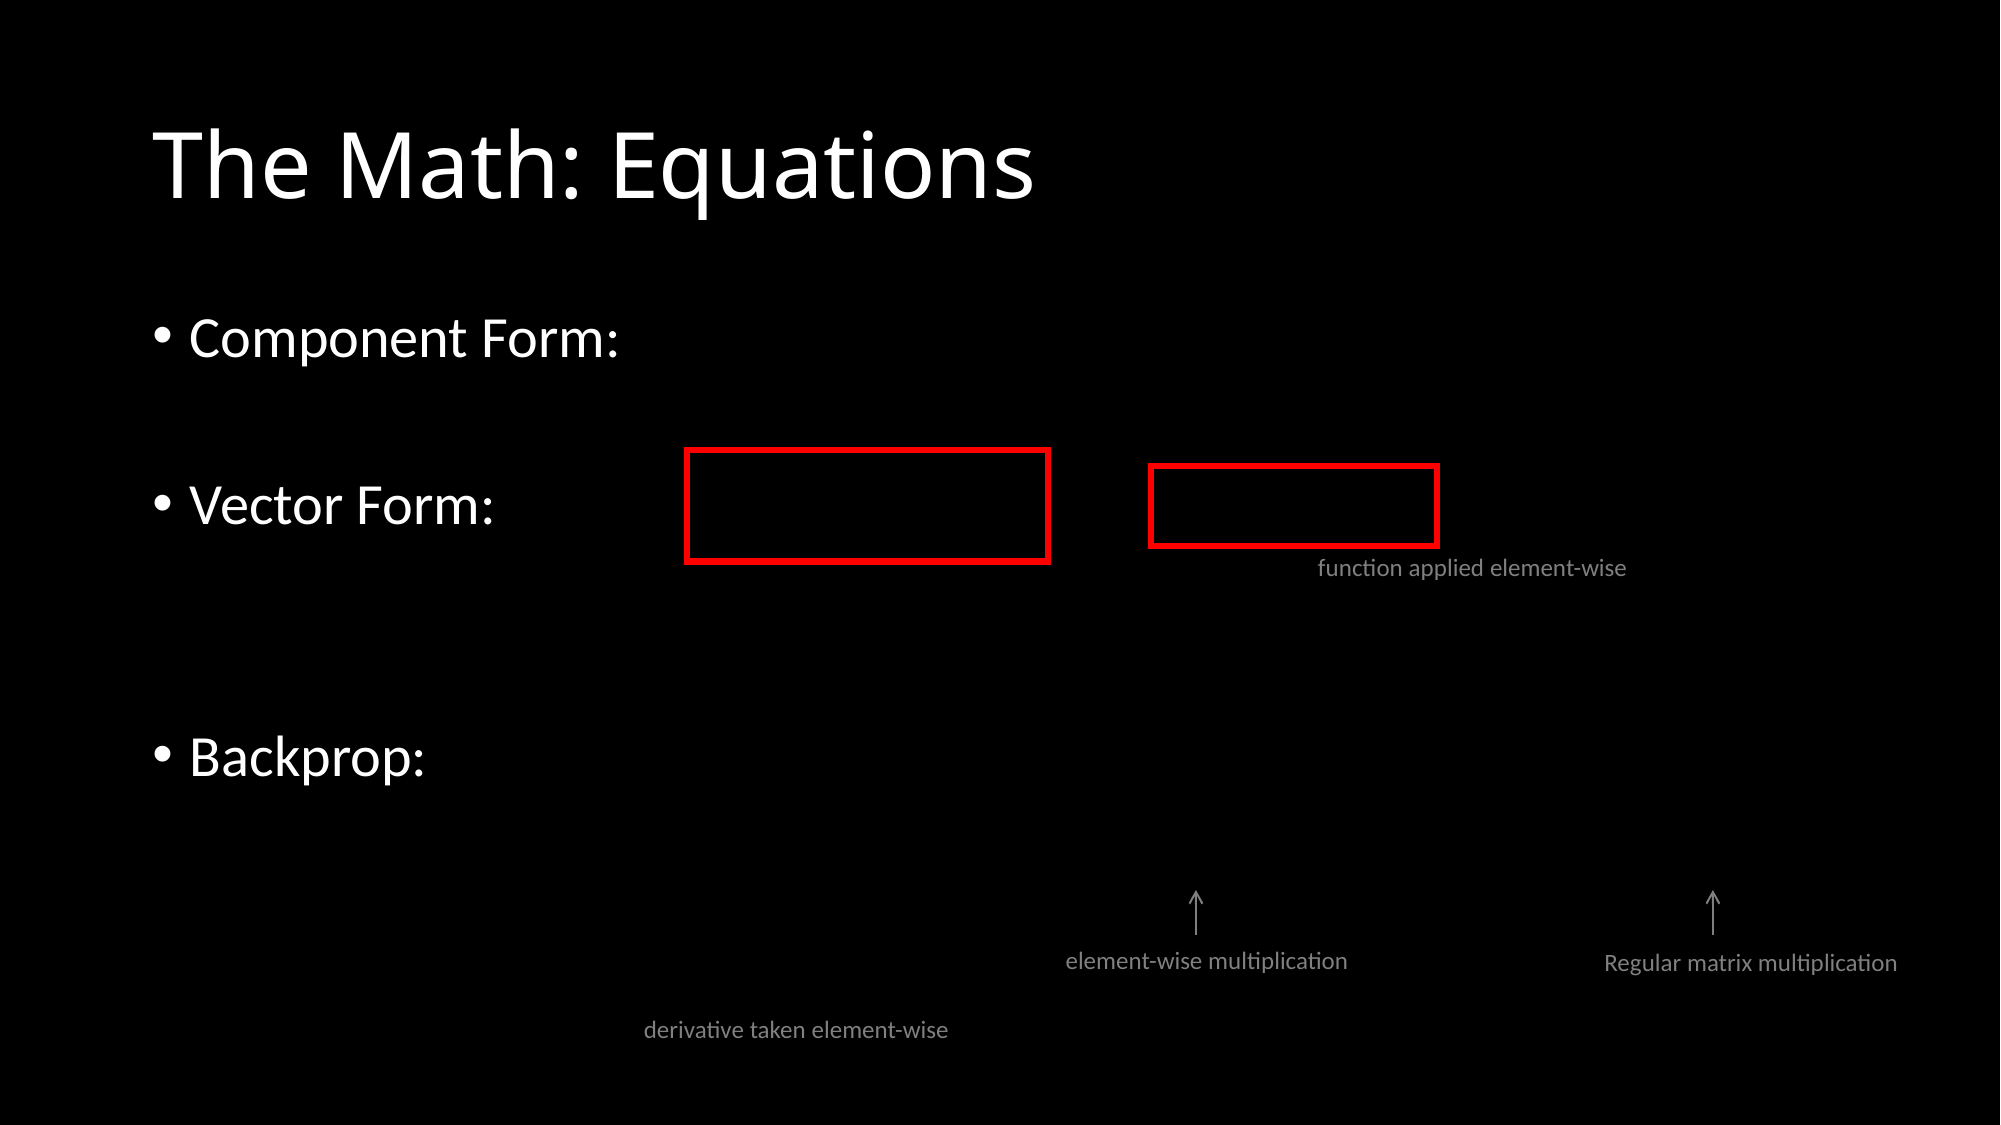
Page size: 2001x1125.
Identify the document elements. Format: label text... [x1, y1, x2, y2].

title The Math: Equations [137, 59, 1863, 278]
text_box [1150, 465, 1438, 547]
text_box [475, 948, 1000, 1052]
text_box [686, 449, 1049, 563]
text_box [520, 811, 1987, 983]
list Component Form: Vector Form: Backprop: [137, 299, 1863, 1014]
text_box function applied element-wise [1303, 544, 1665, 589]
